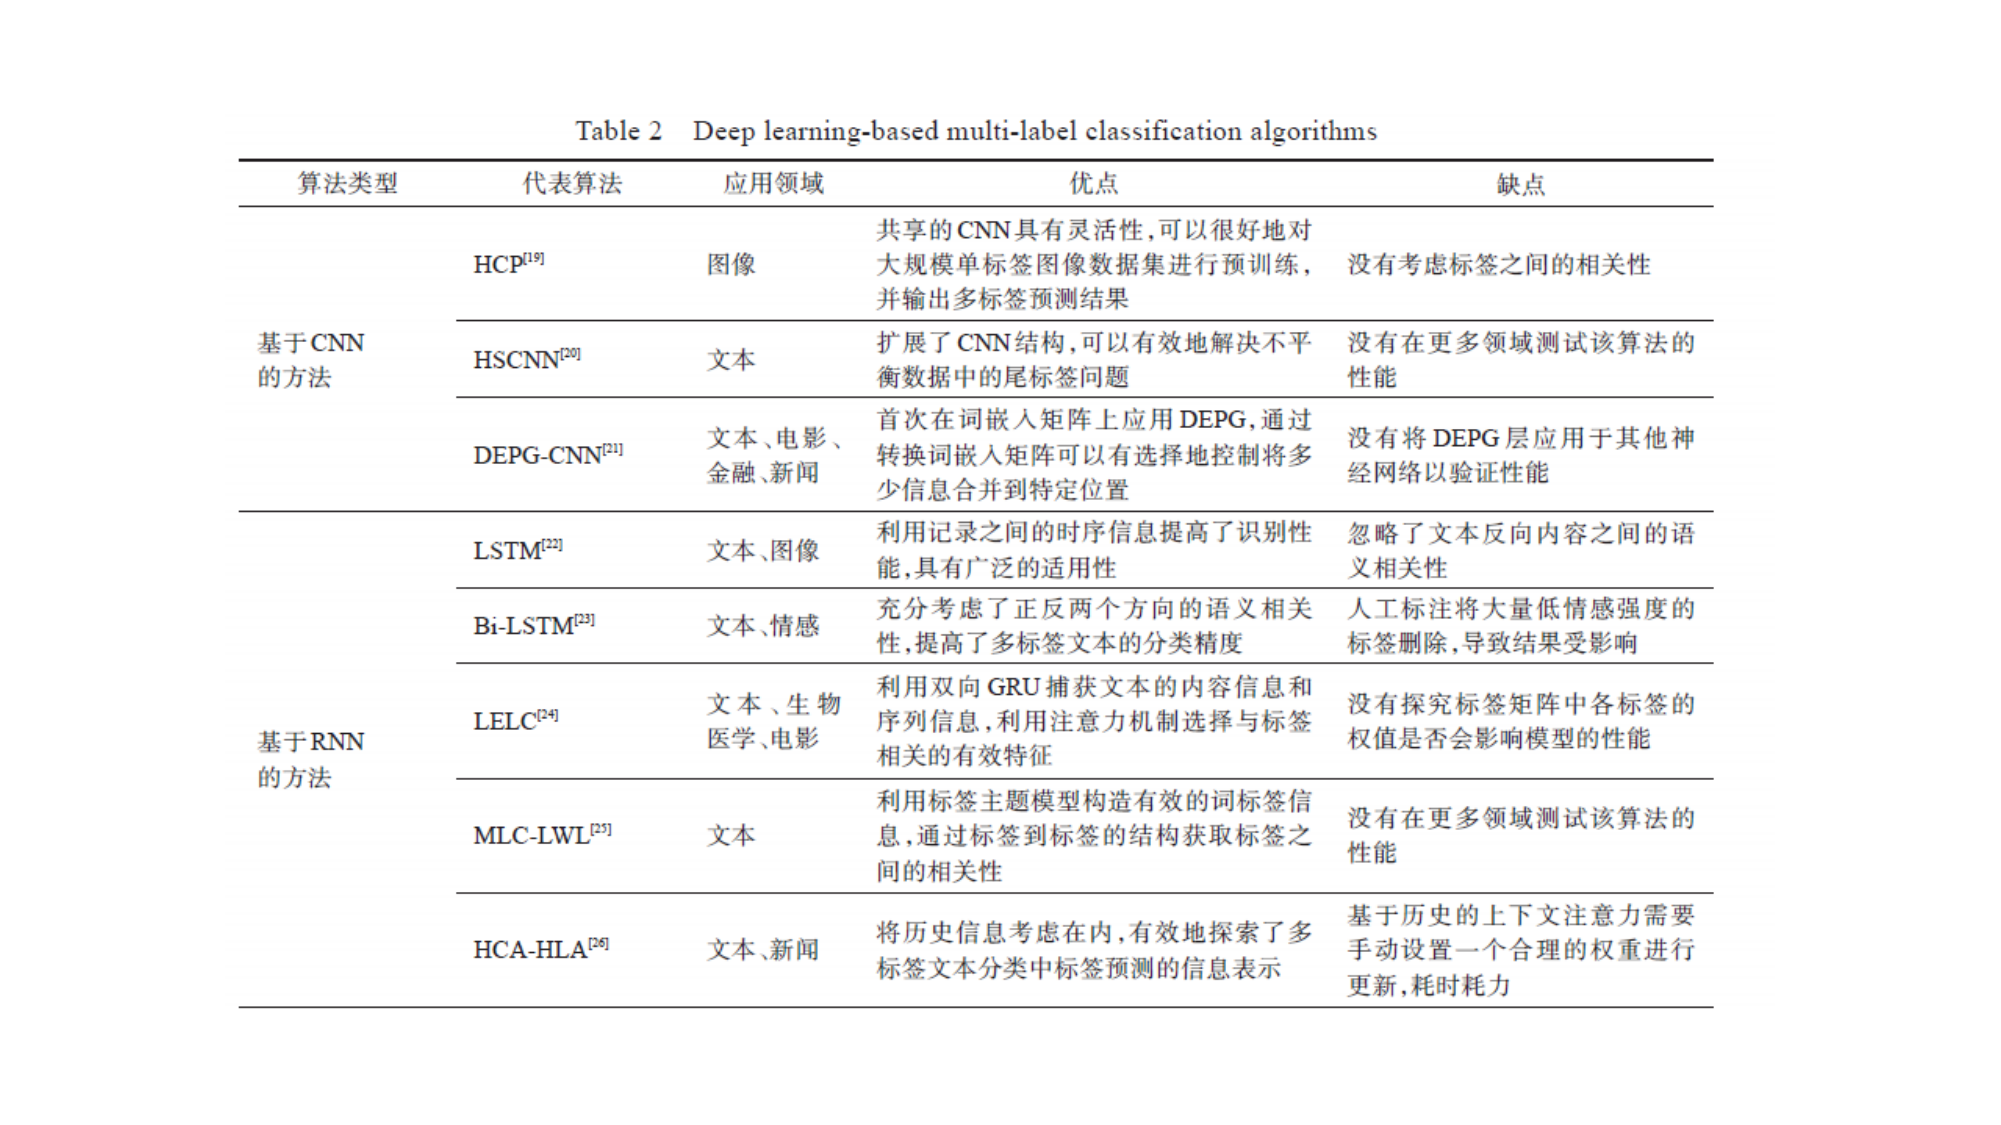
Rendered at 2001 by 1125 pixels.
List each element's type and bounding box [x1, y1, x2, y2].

picture [225, 111, 1775, 1013]
